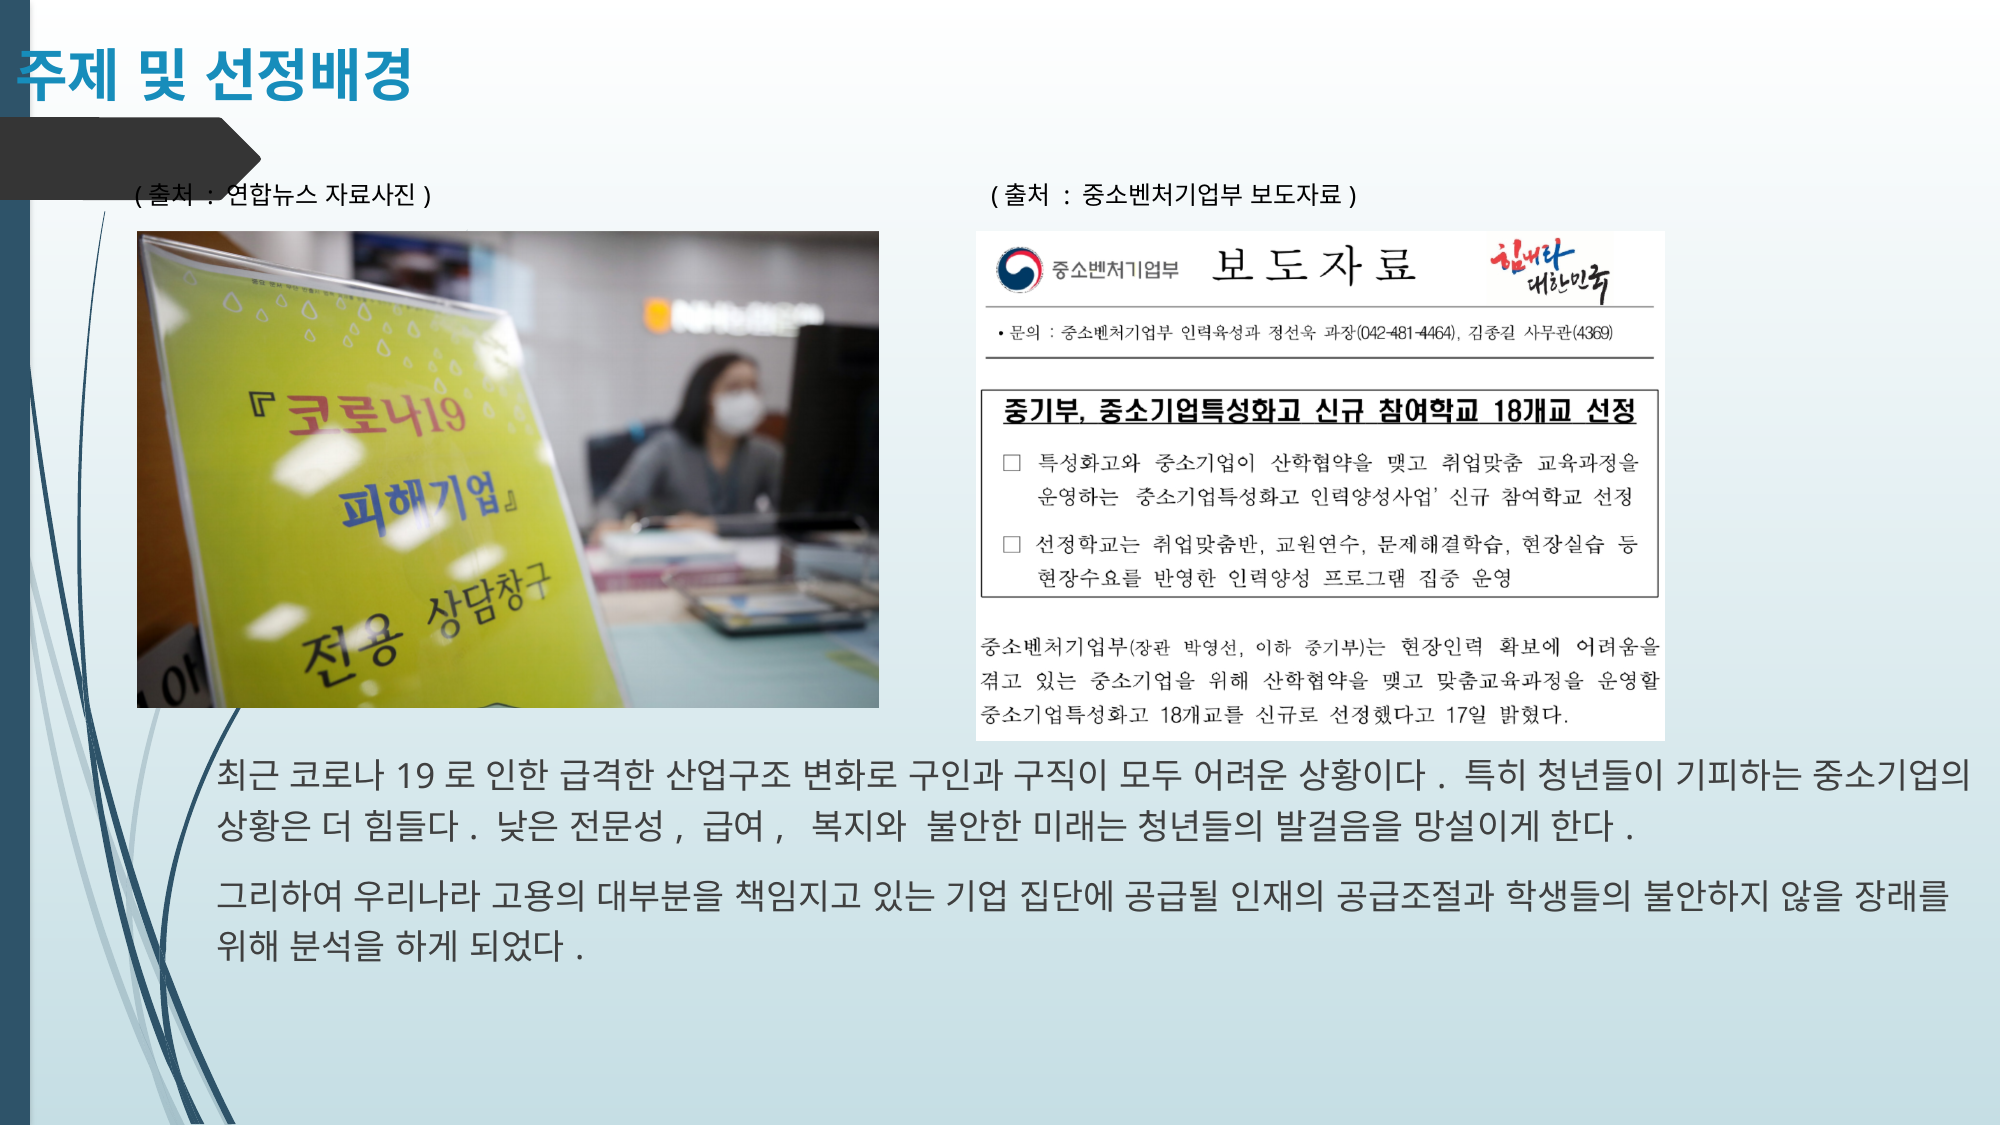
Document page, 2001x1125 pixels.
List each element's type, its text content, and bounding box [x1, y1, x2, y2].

title 주제 및 선정배경 [0, 23, 511, 123]
picture [137, 231, 879, 709]
list 최근 코로나19로 인한 급격한 산업구조 변화로 구인과 구직이 모두 어려운 상황이다. 특히 청년들이 기피하는 중소기업의 상황은 더 힘들다. 낮은 전문성, 급여, 복지와 불안한 미래는 청년들의 발걸음을 망설이게 한다. 그리하여 우리나라 고용의 대부분을 책임지고 있는 기업 집단에 공급될 인재의 공급조절과 학생들의 불안하지 않을 장래를 위해 분석을 하게 되었다. [201, 740, 2000, 978]
picture [976, 231, 1665, 742]
text_box (출처 : 중소벤처기업부 보도자료) [976, 172, 1595, 217]
text_box (출처 : 연합뉴스 자료사진) [119, 172, 493, 217]
